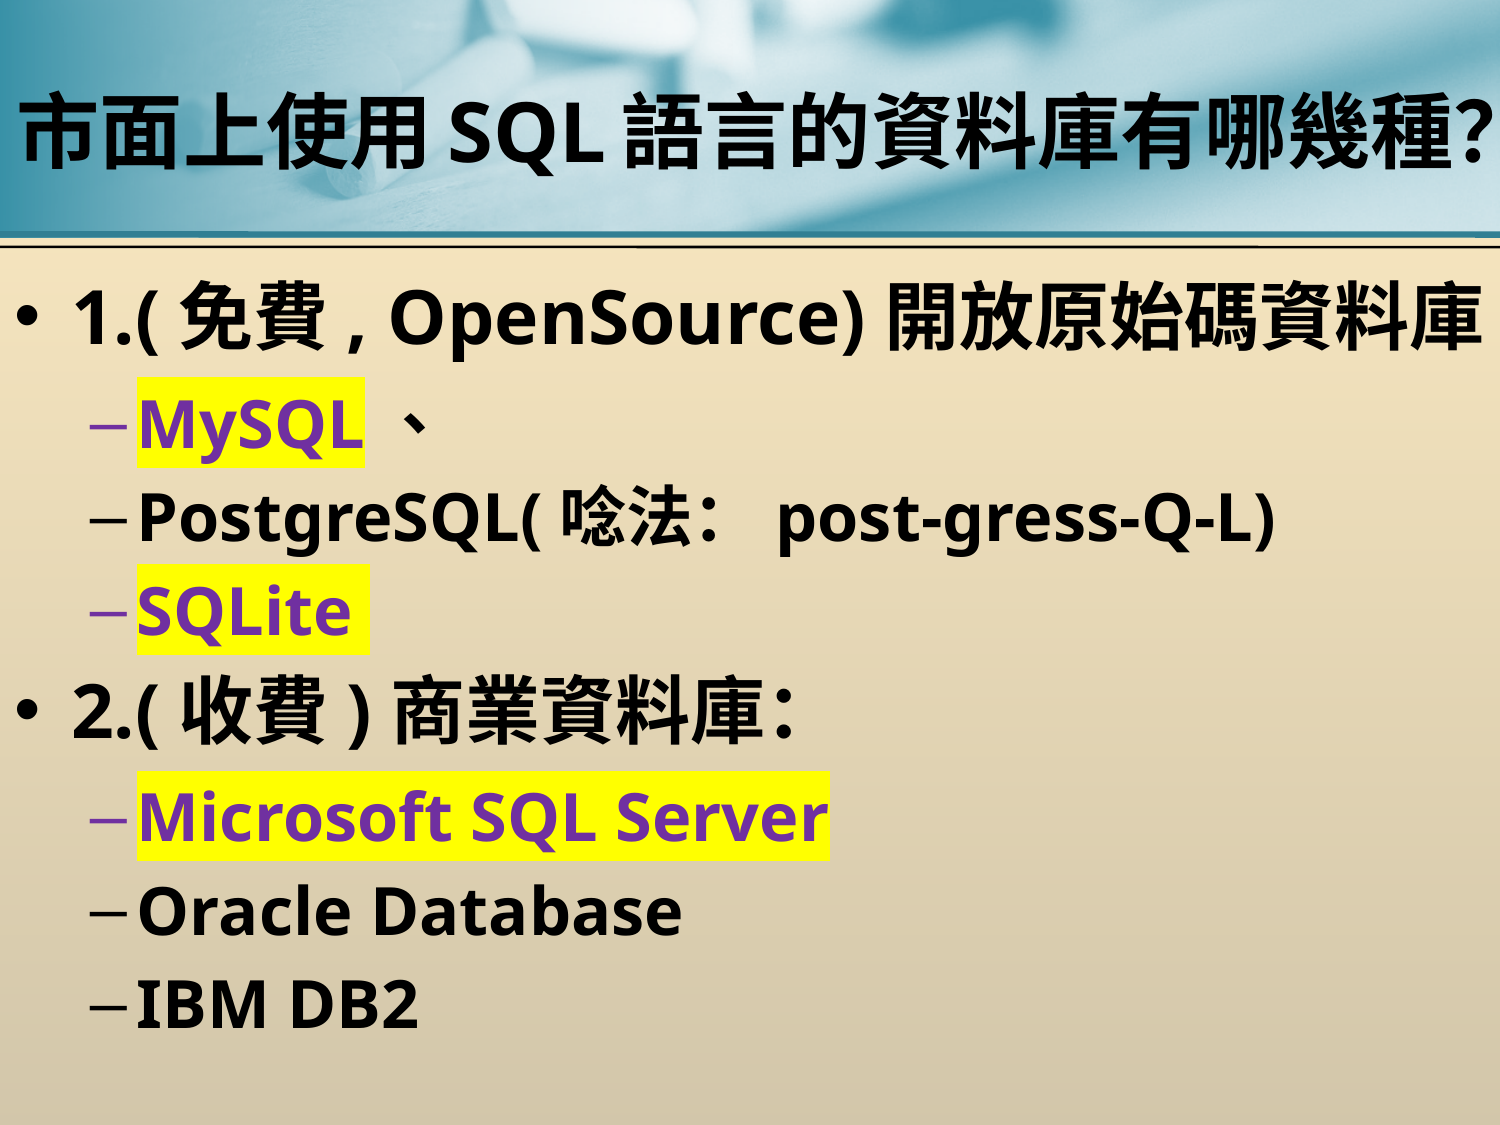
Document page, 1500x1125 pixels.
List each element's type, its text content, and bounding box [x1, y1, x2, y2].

list 1.(免費, OpenSource)開放原始碼資料庫 MySQL、 PostgreSQL(唸法：post-gress-Q-L) SQLite 2.(收費)商業資料庫： Microsoft SQL Server Oracle Database IBM DB2 [0, 262, 1500, 1125]
title 市面上使用SQL語言的資料庫有哪幾種？ [0, 24, 1471, 233]
